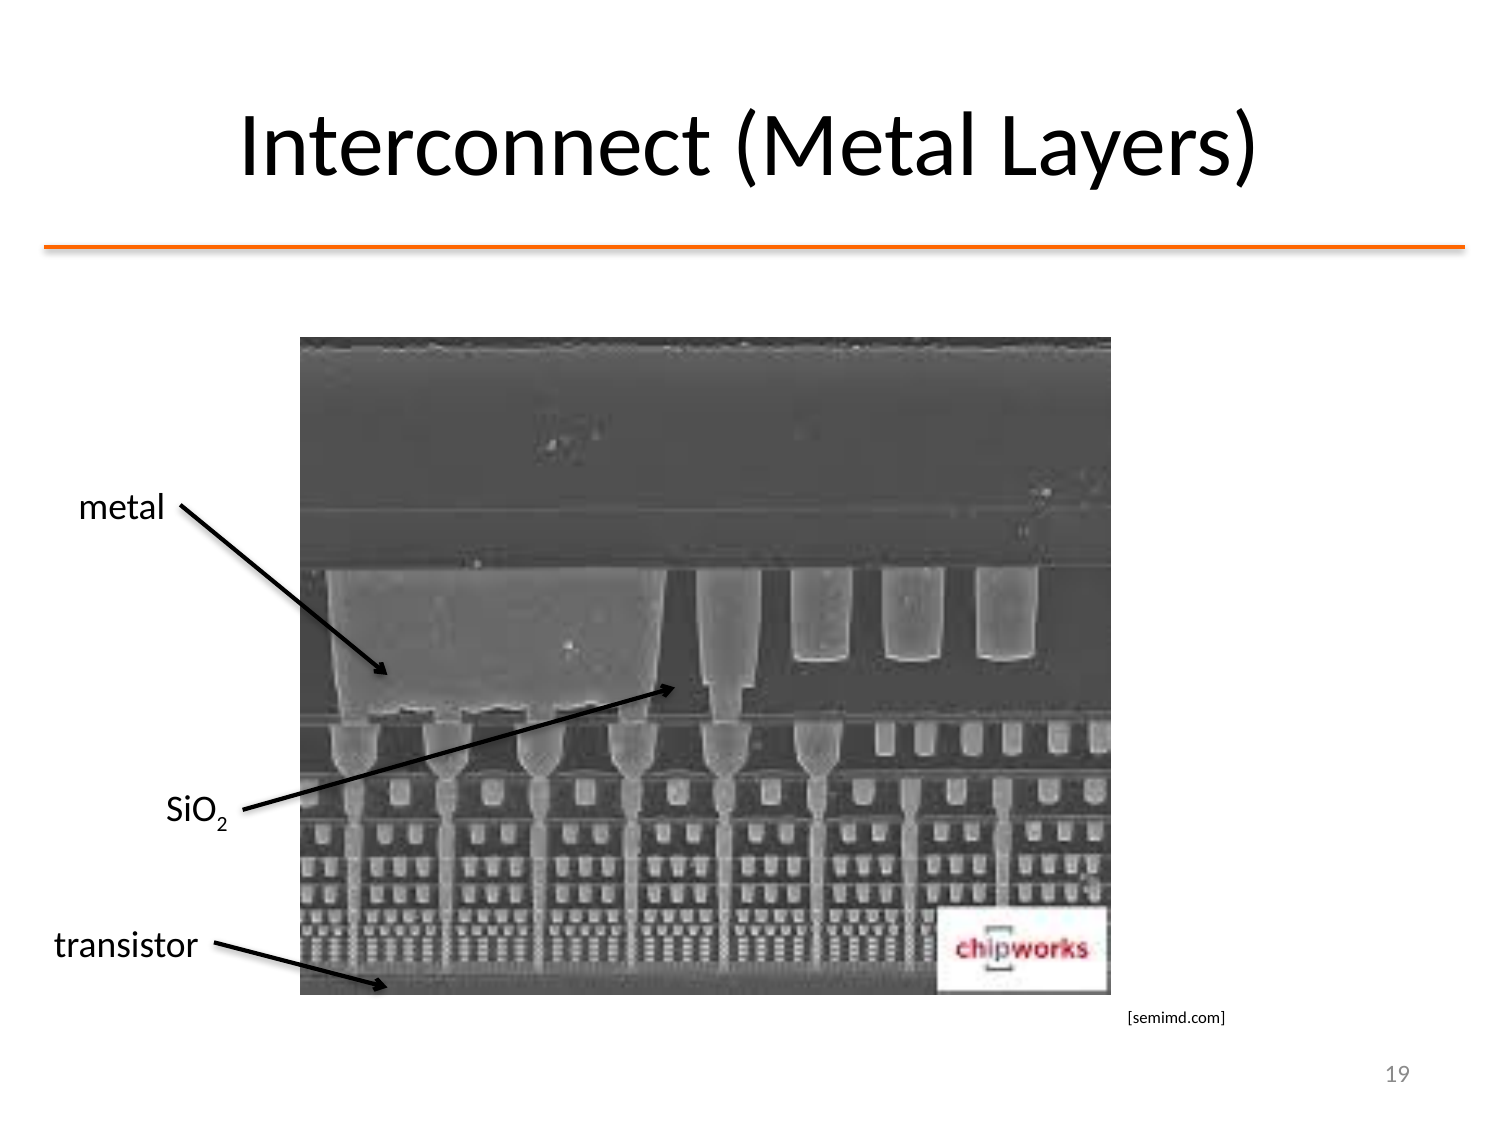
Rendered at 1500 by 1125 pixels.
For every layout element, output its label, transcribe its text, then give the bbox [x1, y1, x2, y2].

slide_number 19 [1074, 1042, 1425, 1103]
text_box [semimd.com] [1112, 999, 1241, 1035]
text_box SiO2 [151, 776, 243, 843]
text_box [243, 687, 676, 808]
text_box transistor [39, 912, 214, 973]
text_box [215, 942, 388, 988]
text_box metal [63, 474, 181, 535]
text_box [181, 504, 388, 676]
title Interconnect (Metal Layers) [75, 45, 1425, 233]
picture [299, 337, 1111, 996]
